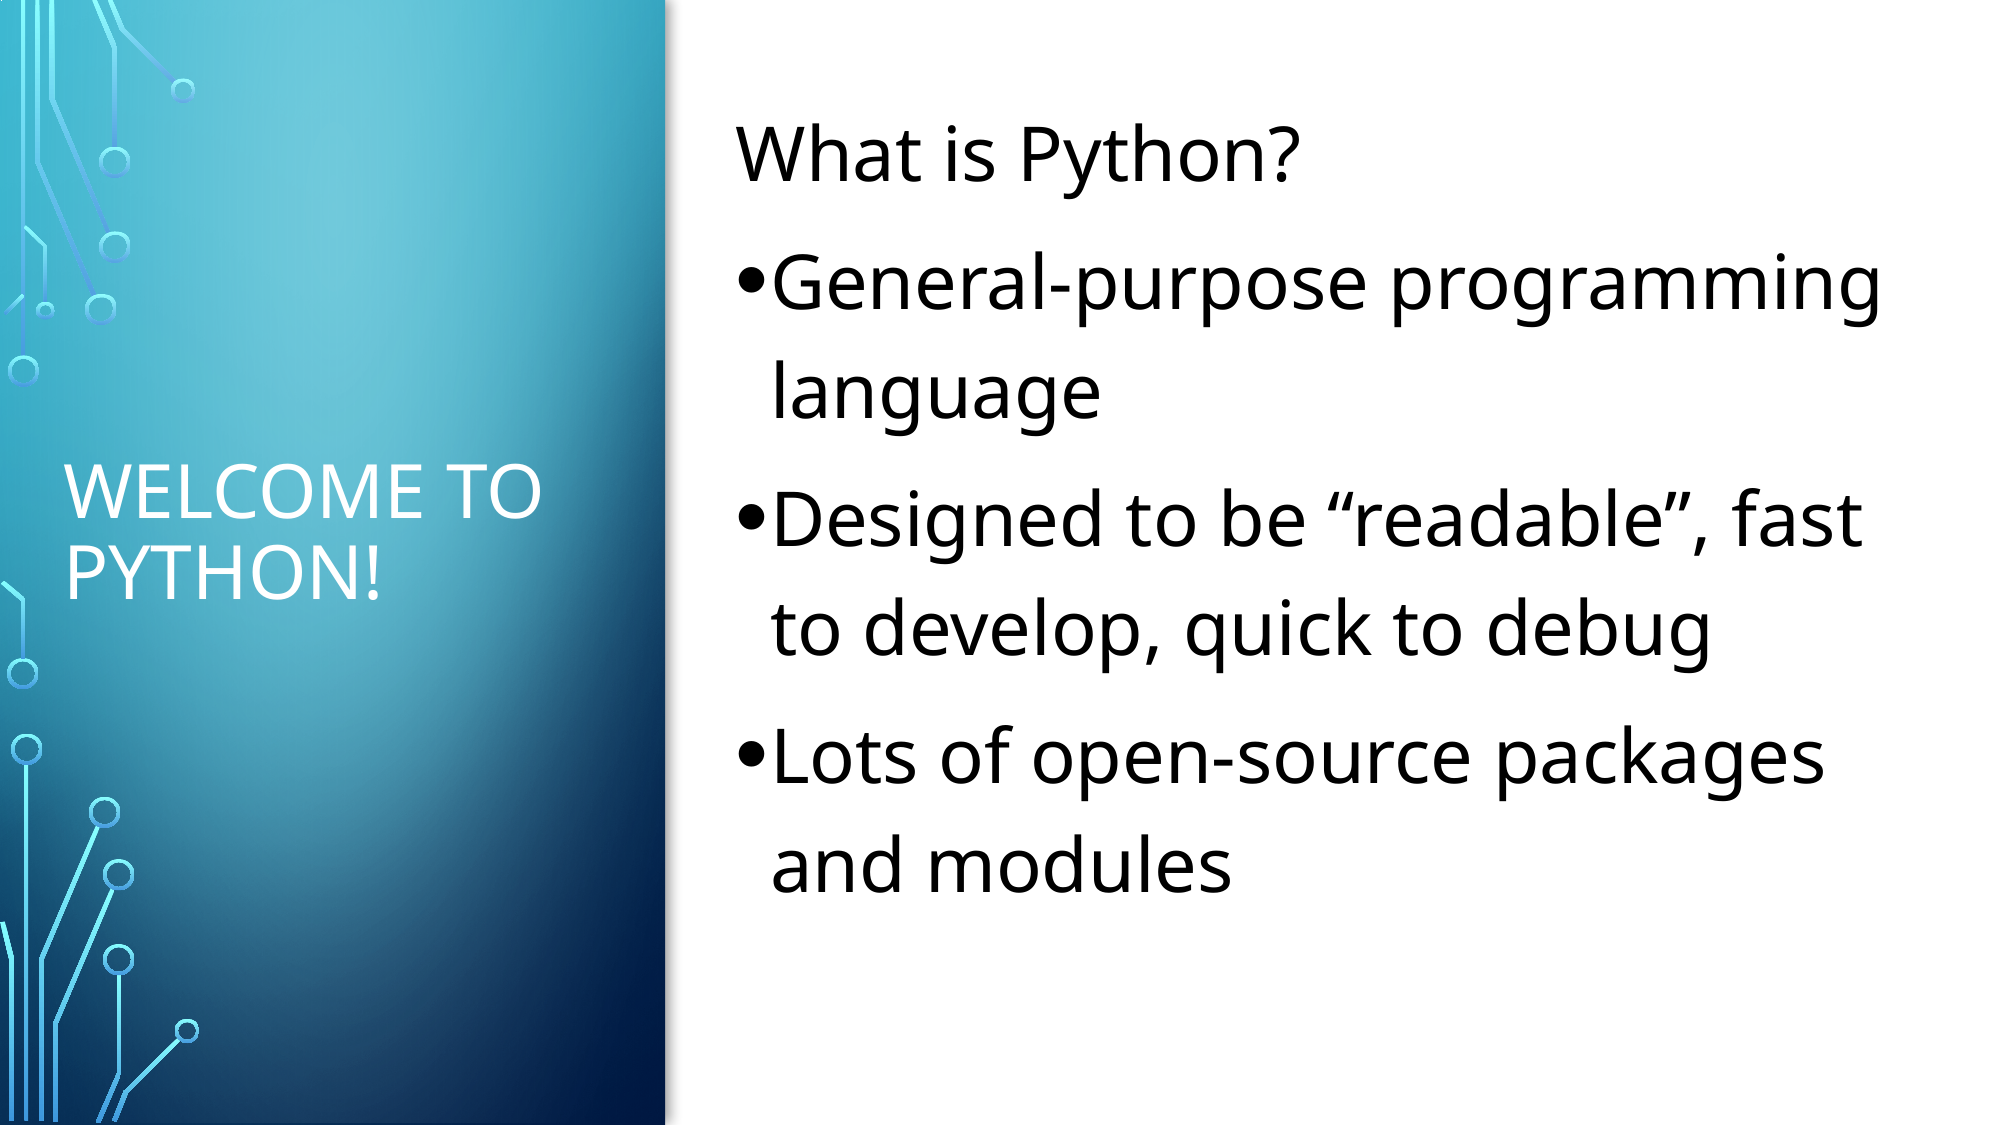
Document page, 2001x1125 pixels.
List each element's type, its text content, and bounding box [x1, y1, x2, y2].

list What is Python? General-purpose programming language Designed to be “readable”, fast to develop, quick to debug Lots of open-source packages and modules [720, 80, 1907, 999]
text_box [678, 0, 2000, 1125]
picture [0, 0, 667, 1125]
